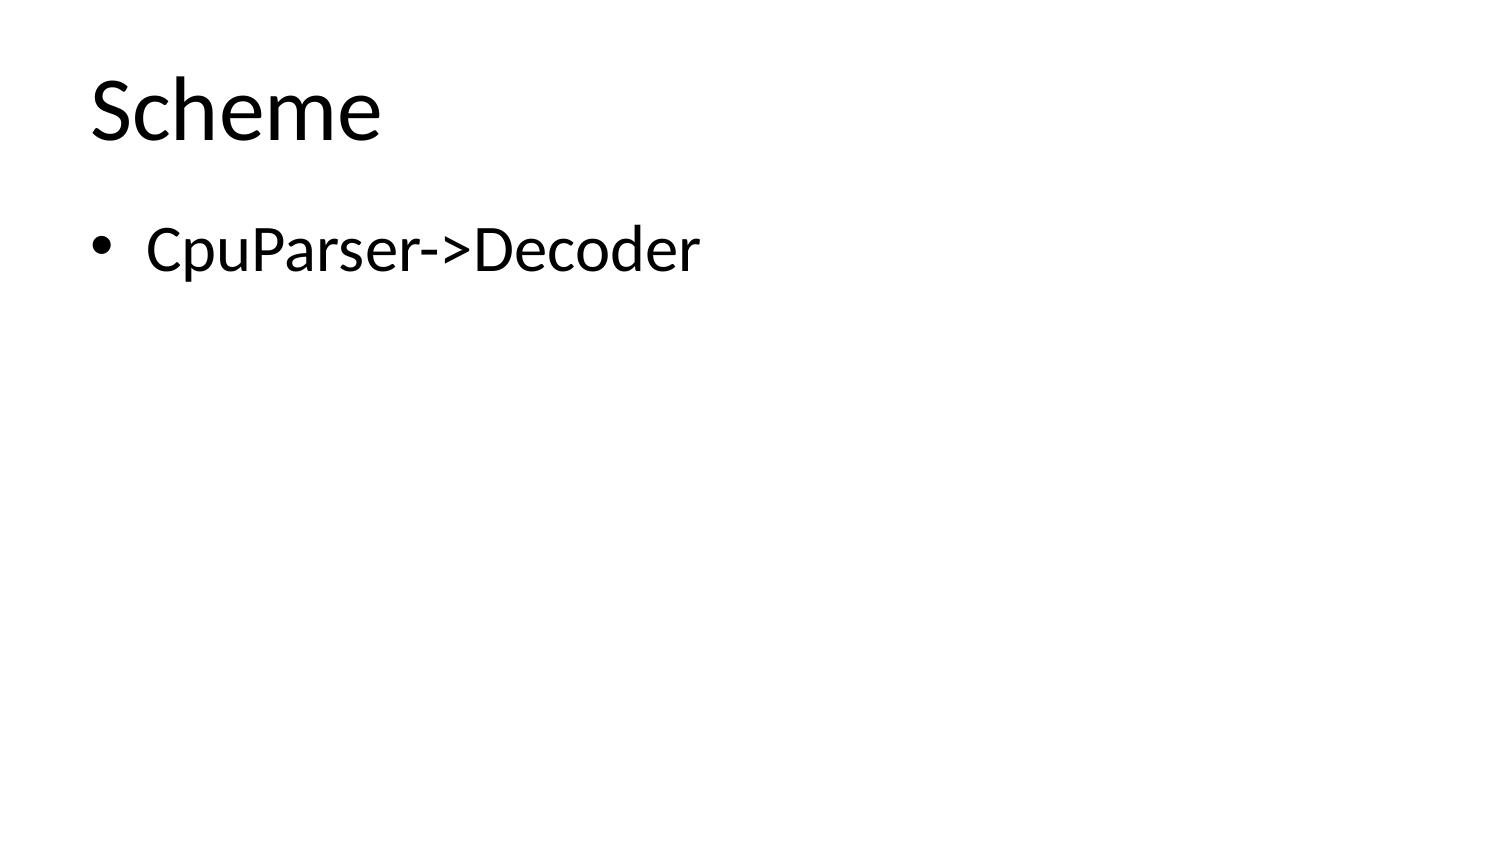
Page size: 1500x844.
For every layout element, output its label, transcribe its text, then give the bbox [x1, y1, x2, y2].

list CpuParser->Decoder [75, 196, 1425, 754]
title Scheme [75, 33, 1425, 175]
